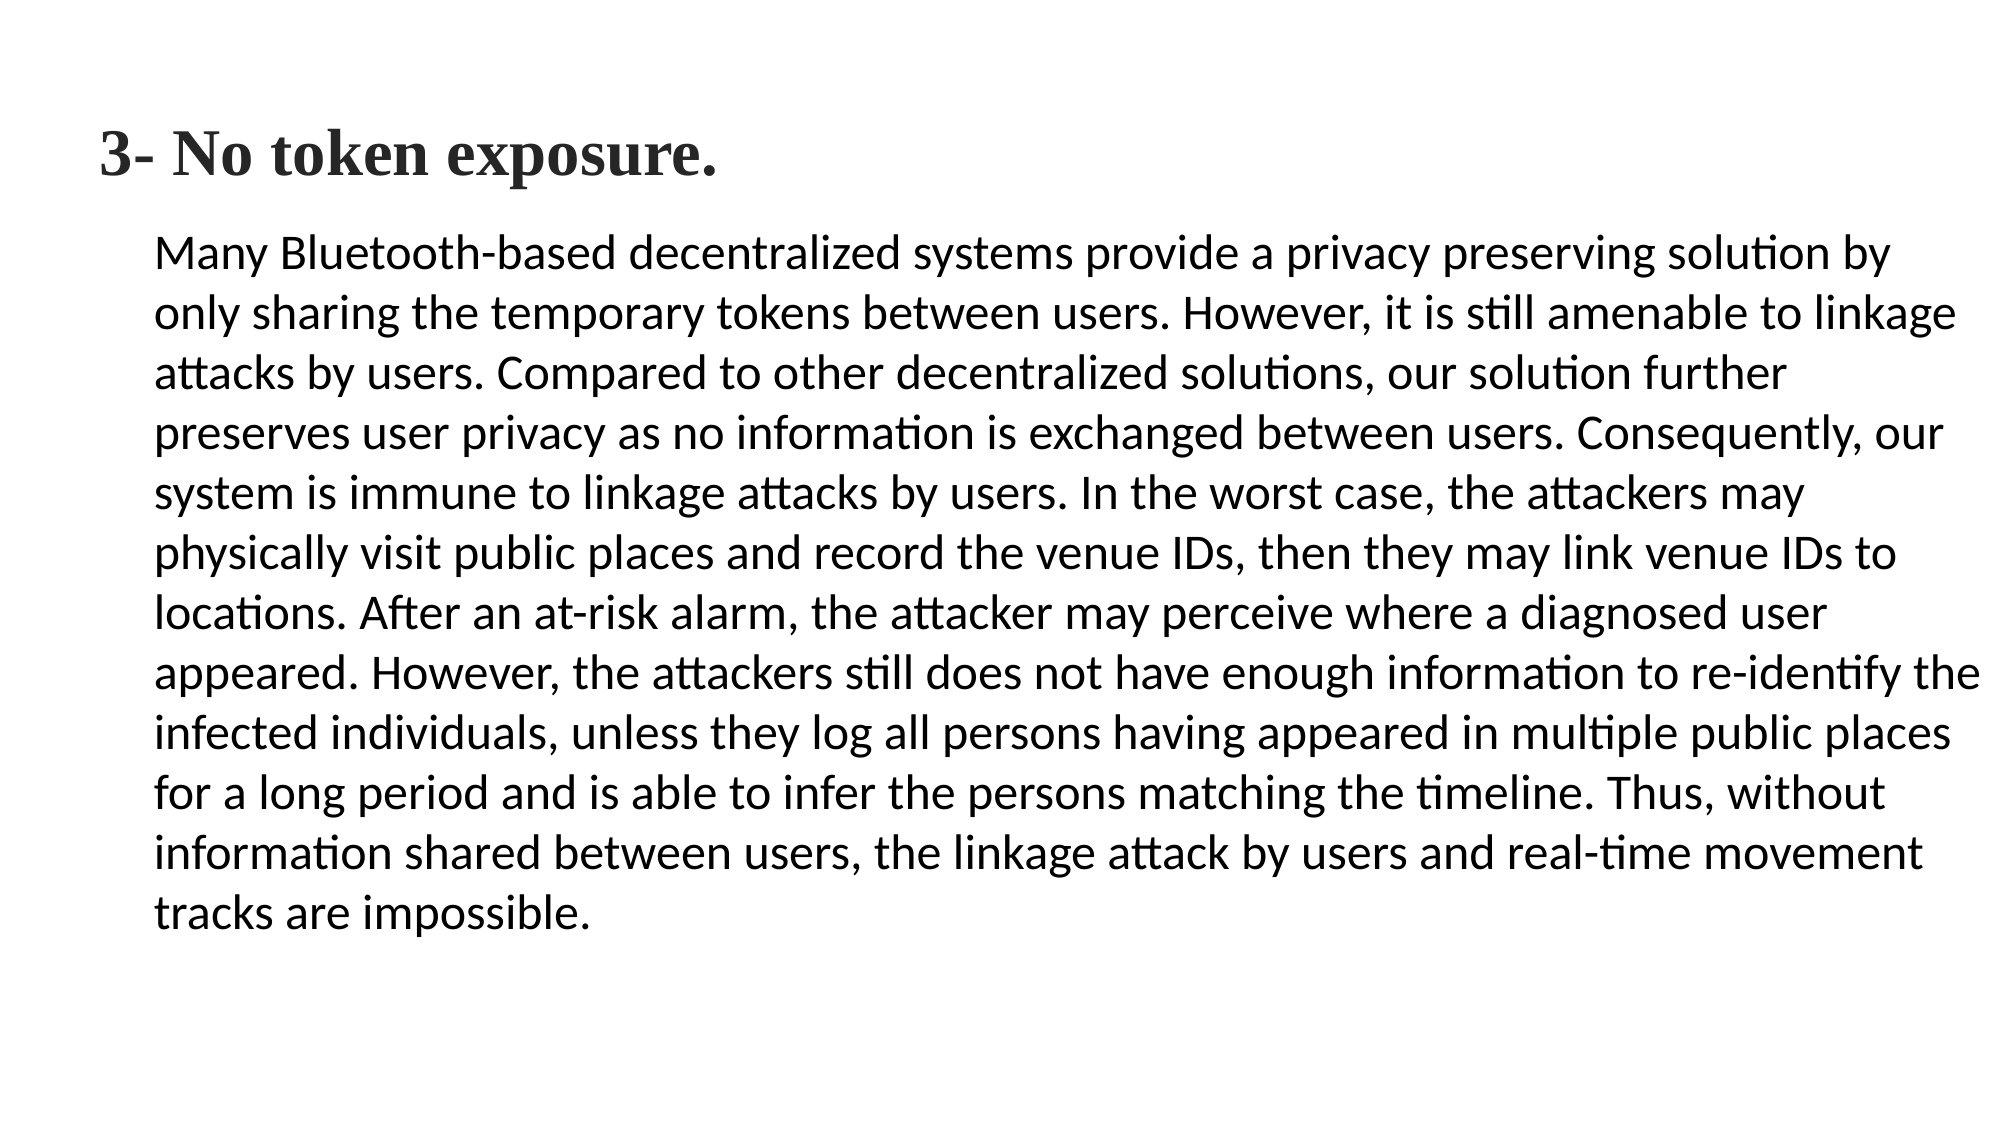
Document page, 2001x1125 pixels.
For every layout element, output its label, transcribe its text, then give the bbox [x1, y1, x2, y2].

text_box Many Bluetooth-based decentralized systems provide a privacy preserving solution by only sharing the temporary tokens between users. However, it is still amenable to linkage attacks by users. Compared to other decentralized solutions, our solution further preserves user privacy as no information is exchanged between users. Consequently, our system is immune to linkage attacks by users. In the worst case, the attackers may physically visit public places and record the venue IDs, then they may link venue IDs to locations. After an at-risk alarm, the attacker may perceive where a diagnosed user appeared. However, the attackers still does not have enough information to re-identify the infected individuals, unless they log all persons having appeared in multiple public places for a long period and is able to infer the persons matching the timeline. Thus, without information shared between users, the linkage attack by users and real-time movement tracks are impossible. [138, 212, 2000, 947]
list 3- No token exposure. [84, 96, 1104, 213]
